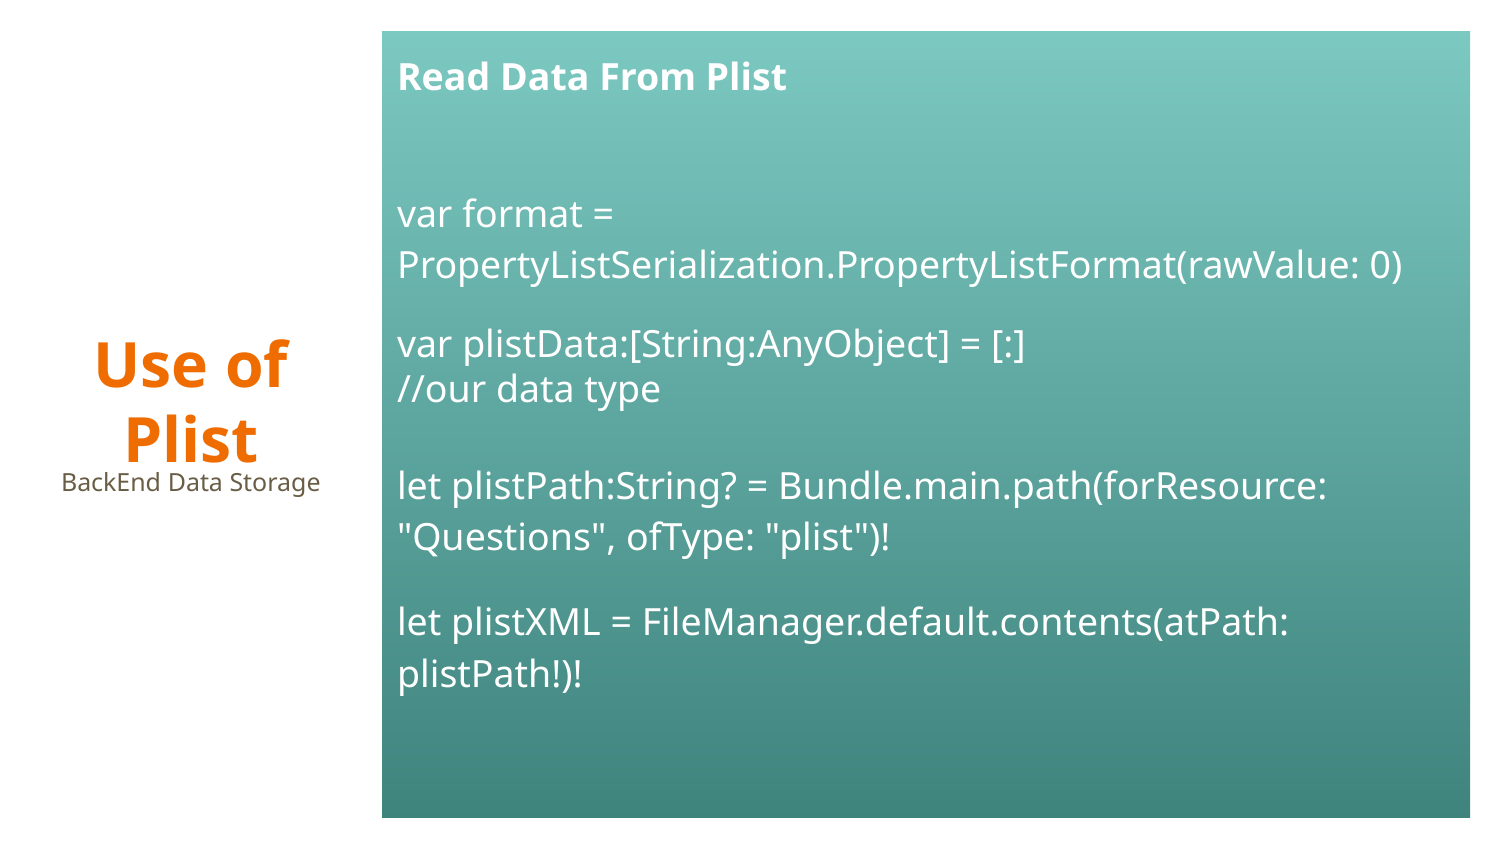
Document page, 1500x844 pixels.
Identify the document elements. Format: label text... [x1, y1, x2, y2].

list Read Data From Plist var format = PropertyListSerialization.PropertyListFormat(rawValue: 0) var plistData:[String:AnyObject] = [:] //our data type let plistPath:String? = Bundle.main.path(forResource: "Questions", ofType: "plist")! let plistXML = FileManager.default.contents(atPath: plistPath!)! [382, 31, 1471, 818]
title Use of Plist [15, 276, 368, 447]
subtitle BackEnd Data Storage [14, 447, 368, 650]
